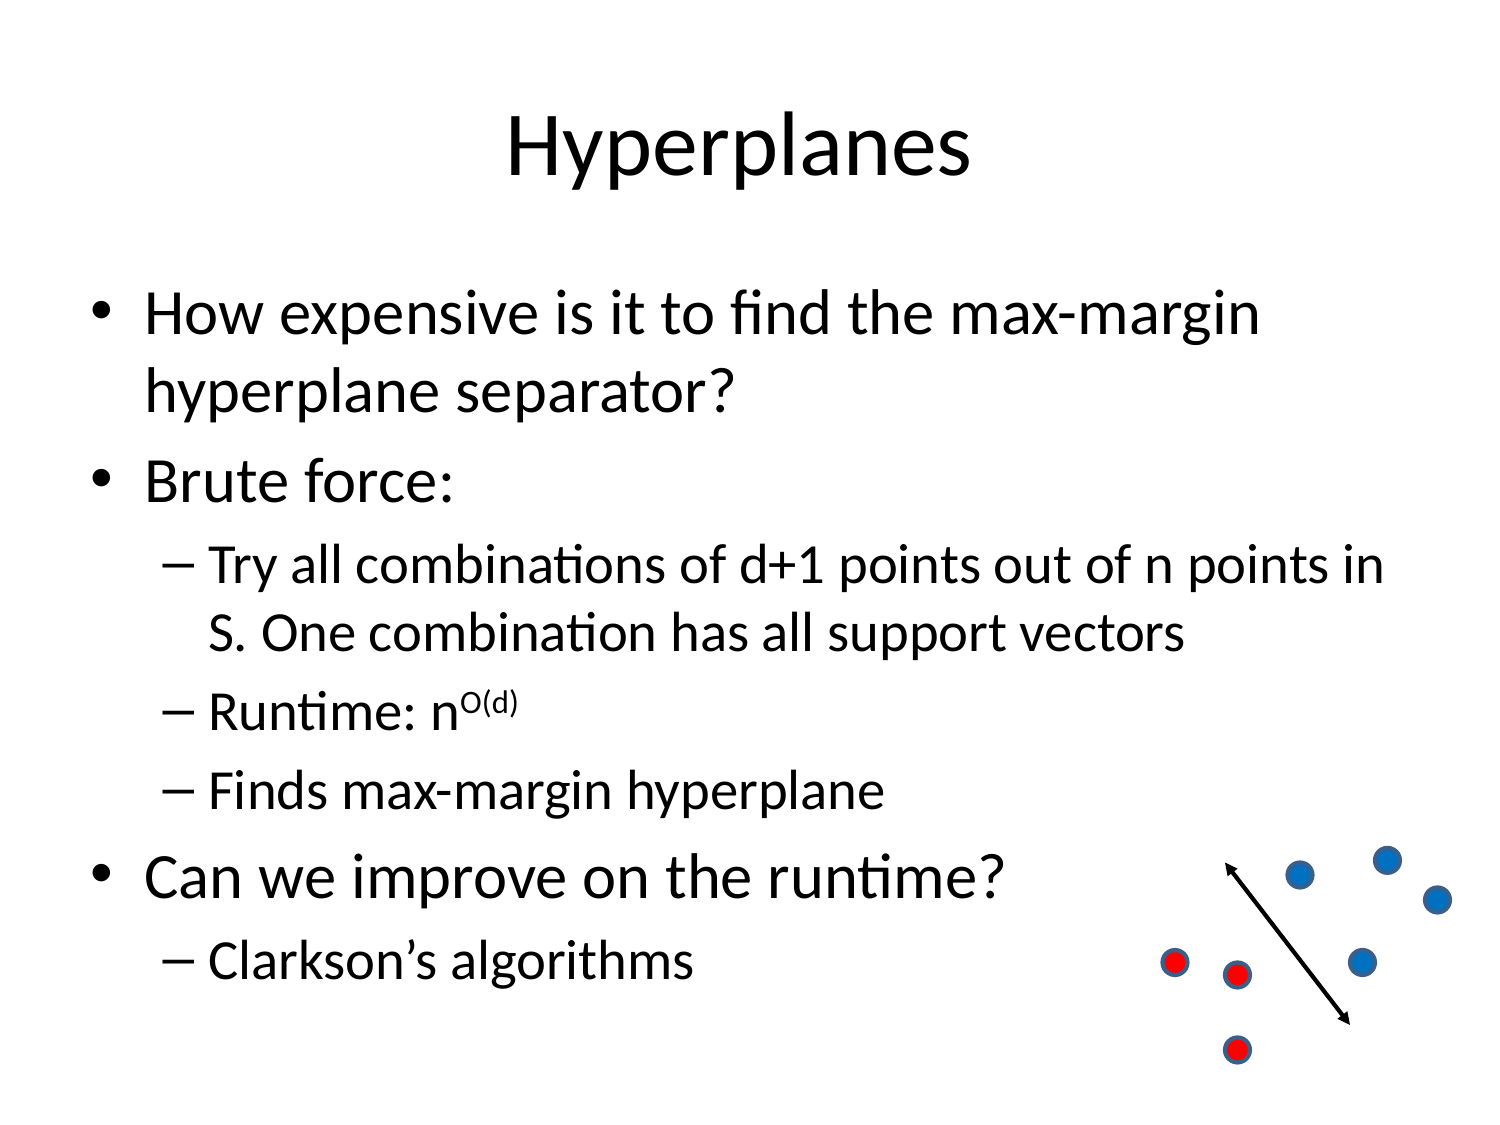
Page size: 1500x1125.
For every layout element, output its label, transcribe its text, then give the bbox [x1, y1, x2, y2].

text_box [1422, 885, 1453, 915]
text_box [1160, 947, 1190, 978]
title Hyperplanes [75, 45, 1425, 233]
text_box [1354, 947, 1378, 978]
text_box [1222, 1035, 1253, 1065]
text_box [1224, 862, 1351, 1026]
list How expensive is it to find the max-margin hyperplane separator? Brute force: Try all combinations of d+1 points out of n points in S. One combination has all support vectors Runtime: nO(d) Finds max-margin hyperplane Can we improve on the runtime? Clarkson’s algorithms [75, 262, 1425, 1005]
text_box [1372, 845, 1403, 875]
